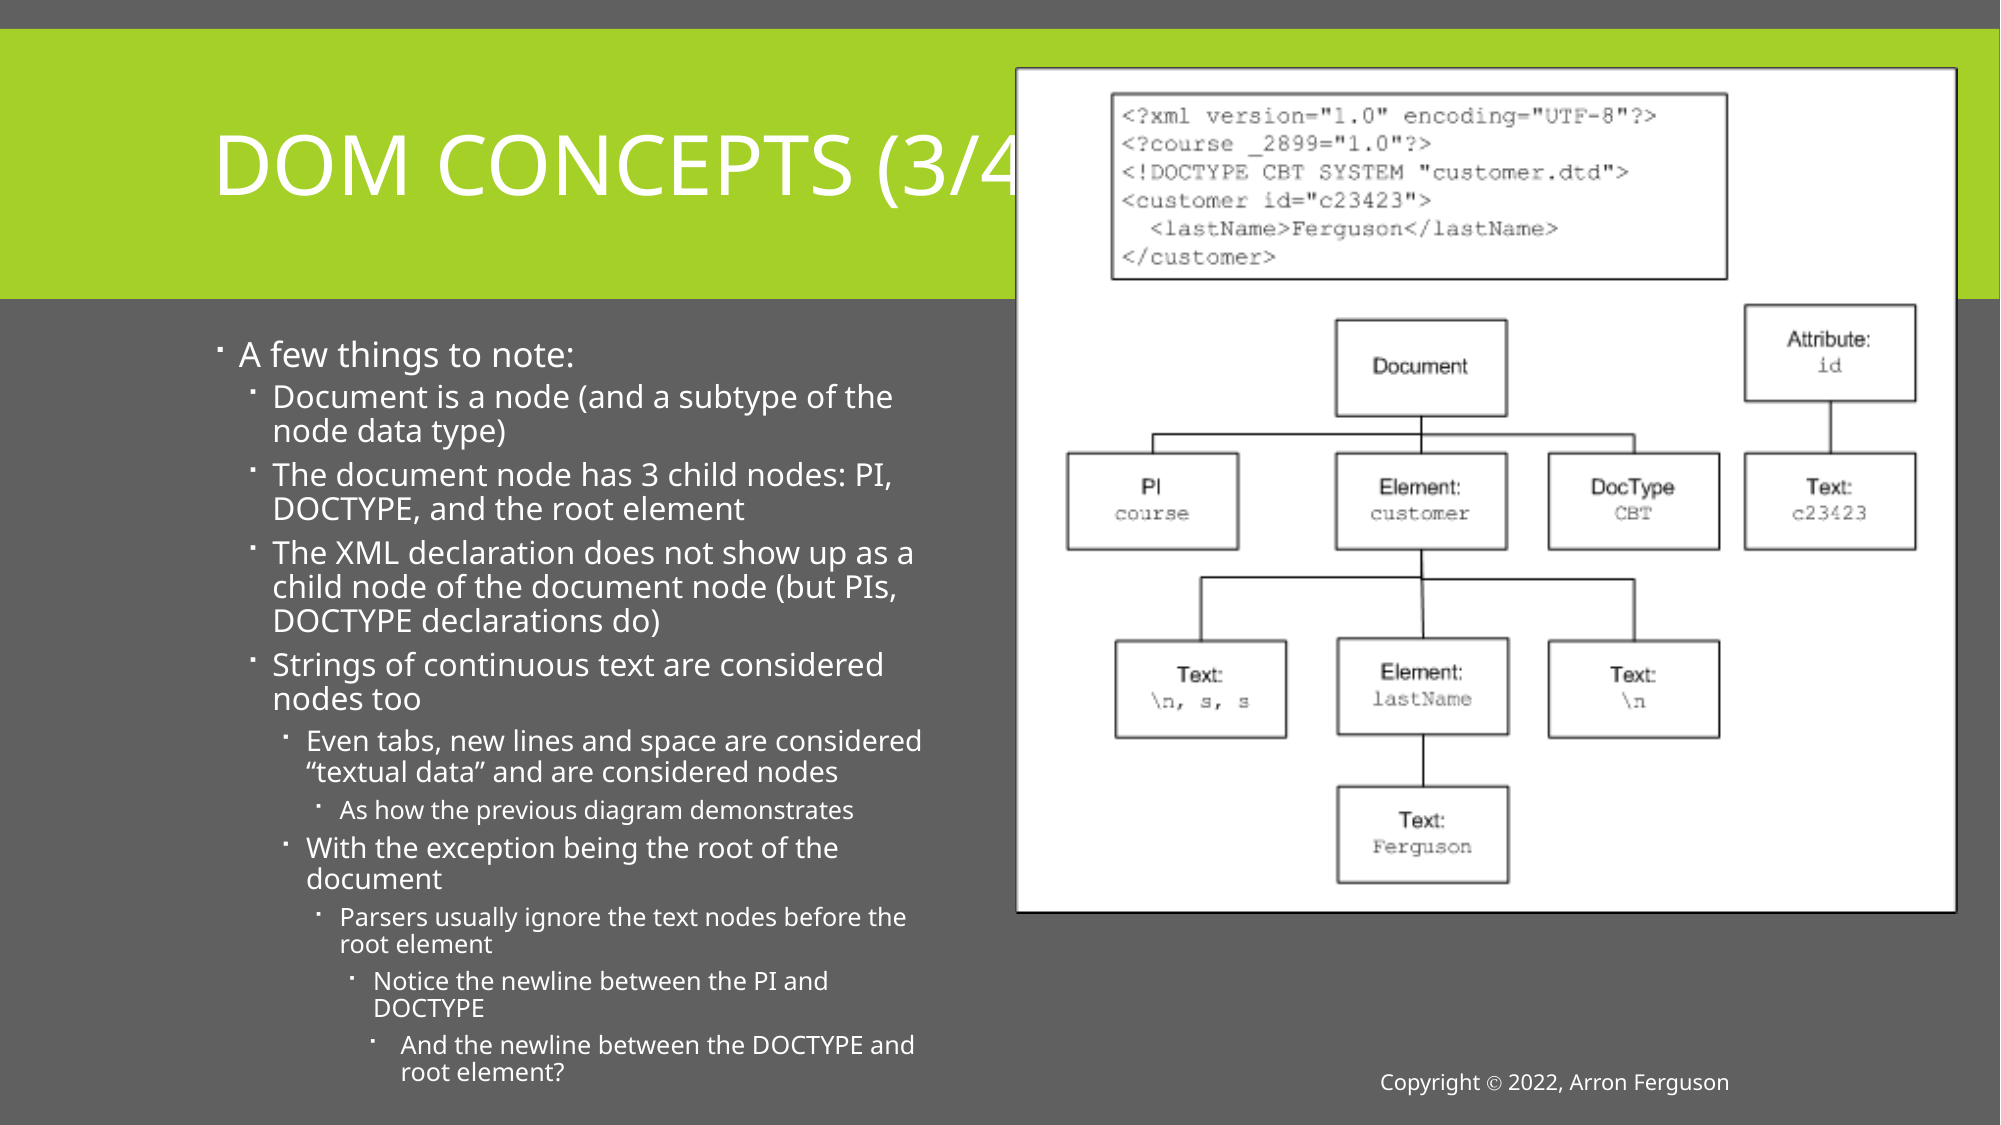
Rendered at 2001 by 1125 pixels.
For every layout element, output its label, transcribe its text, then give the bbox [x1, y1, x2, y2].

title DOM Concepts (3/4) [197, 46, 1803, 295]
footer Copyright Ⓒ 2022, Arron Ferguson [918, 1053, 1746, 1114]
list A few things to note: Document is a node (and a subtype of the node data type) The document node has 3 child nodes: PI, DOCTYPE, and the root element The XML declaration does not show up as a child node of the document node (but PIs, DOCTYPE declarations do) Strings of continuous text are considered nodes too Even tabs, new lines and space are considered “textual data” and are considered nodes As how the previous diagram demonstrates With the exception being the root of the document Parsers usually ignore the text nodes before the root element Notice the newline between the PI and DOCTYPE And the newline between the DOCTYPE and root element? [197, 329, 952, 1096]
picture [1014, 67, 1958, 914]
